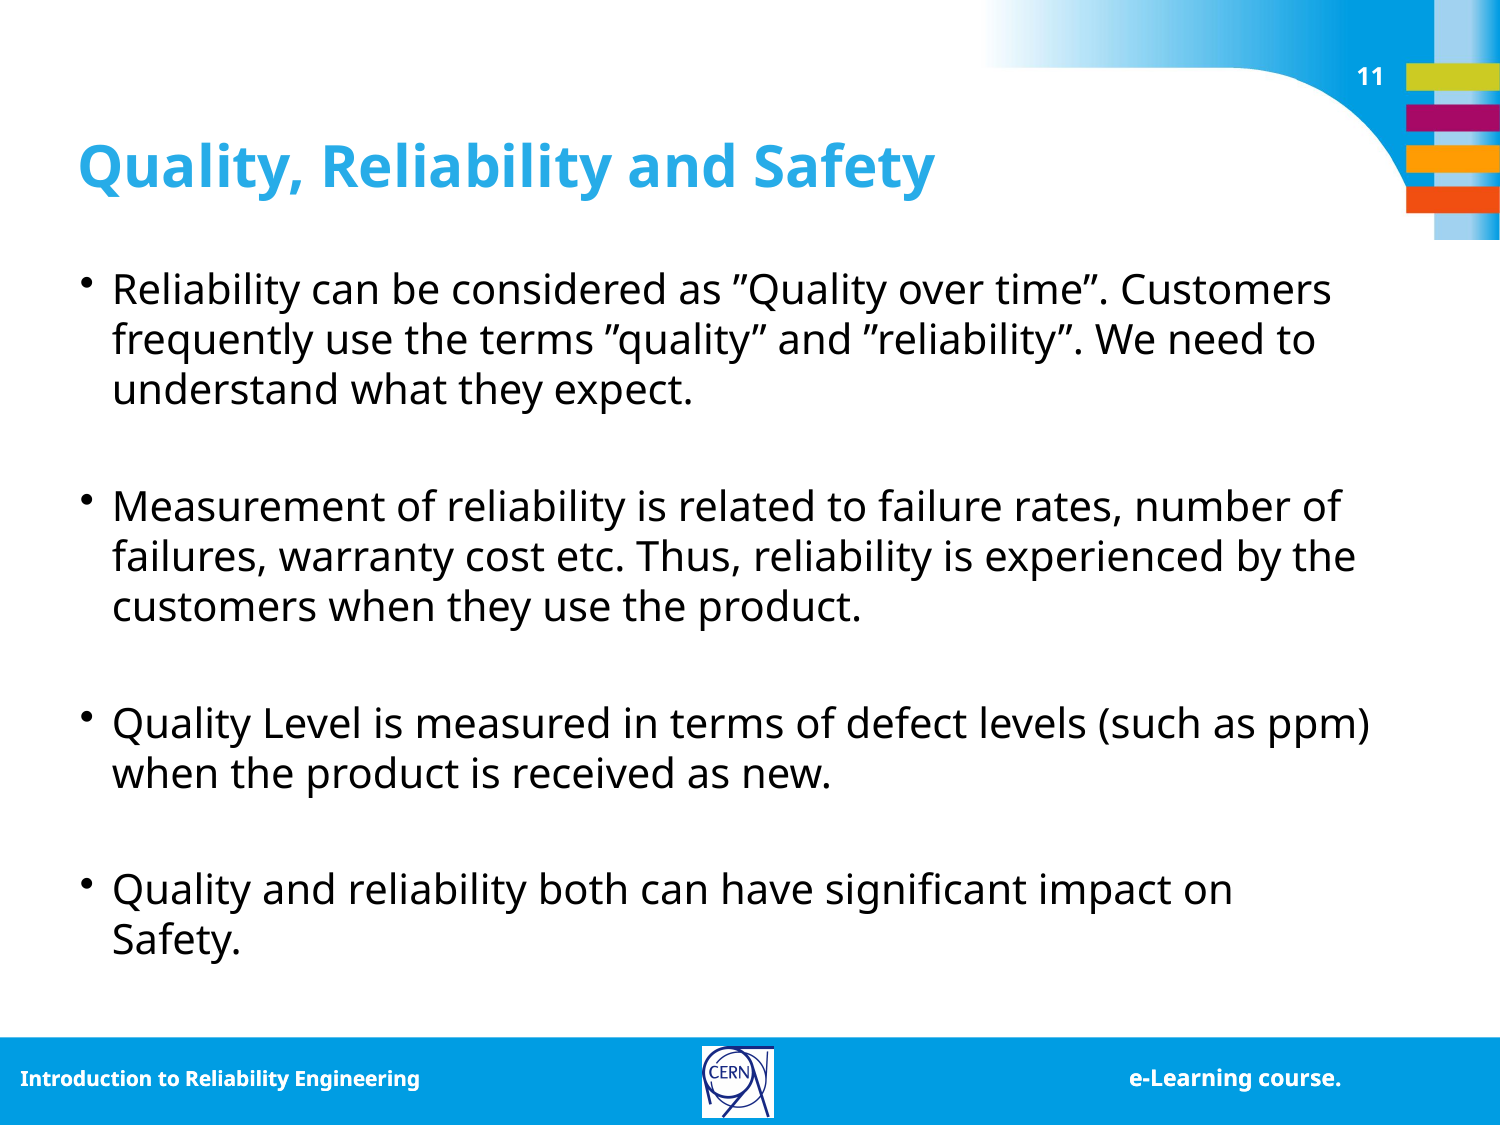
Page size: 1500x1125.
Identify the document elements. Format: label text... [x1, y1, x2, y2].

footer Introduction to Reliability Engineering [5, 1058, 505, 1109]
title Quality, Reliability and Safety [62, 136, 1235, 200]
picture [703, 1047, 773, 1117]
text_box e-Learning course. [1114, 1055, 1412, 1106]
list Reliability can be considered as ”Quality over time”. Customers frequently use the terms ”quality” and ”reliability”. We need to understand what they expect. Measurement of reliability is related to failure rates, number of failures, warranty cost etc. Thus, reliability is experienced by the customers when they use the product. Quality Level is measured in terms of defect levels (such as ppm) when the product is received as new. Quality and reliability both can have significant impact on Safety. [64, 255, 1391, 981]
slide_number 11 [1274, 52, 1401, 104]
picture [849, 0, 1500, 240]
